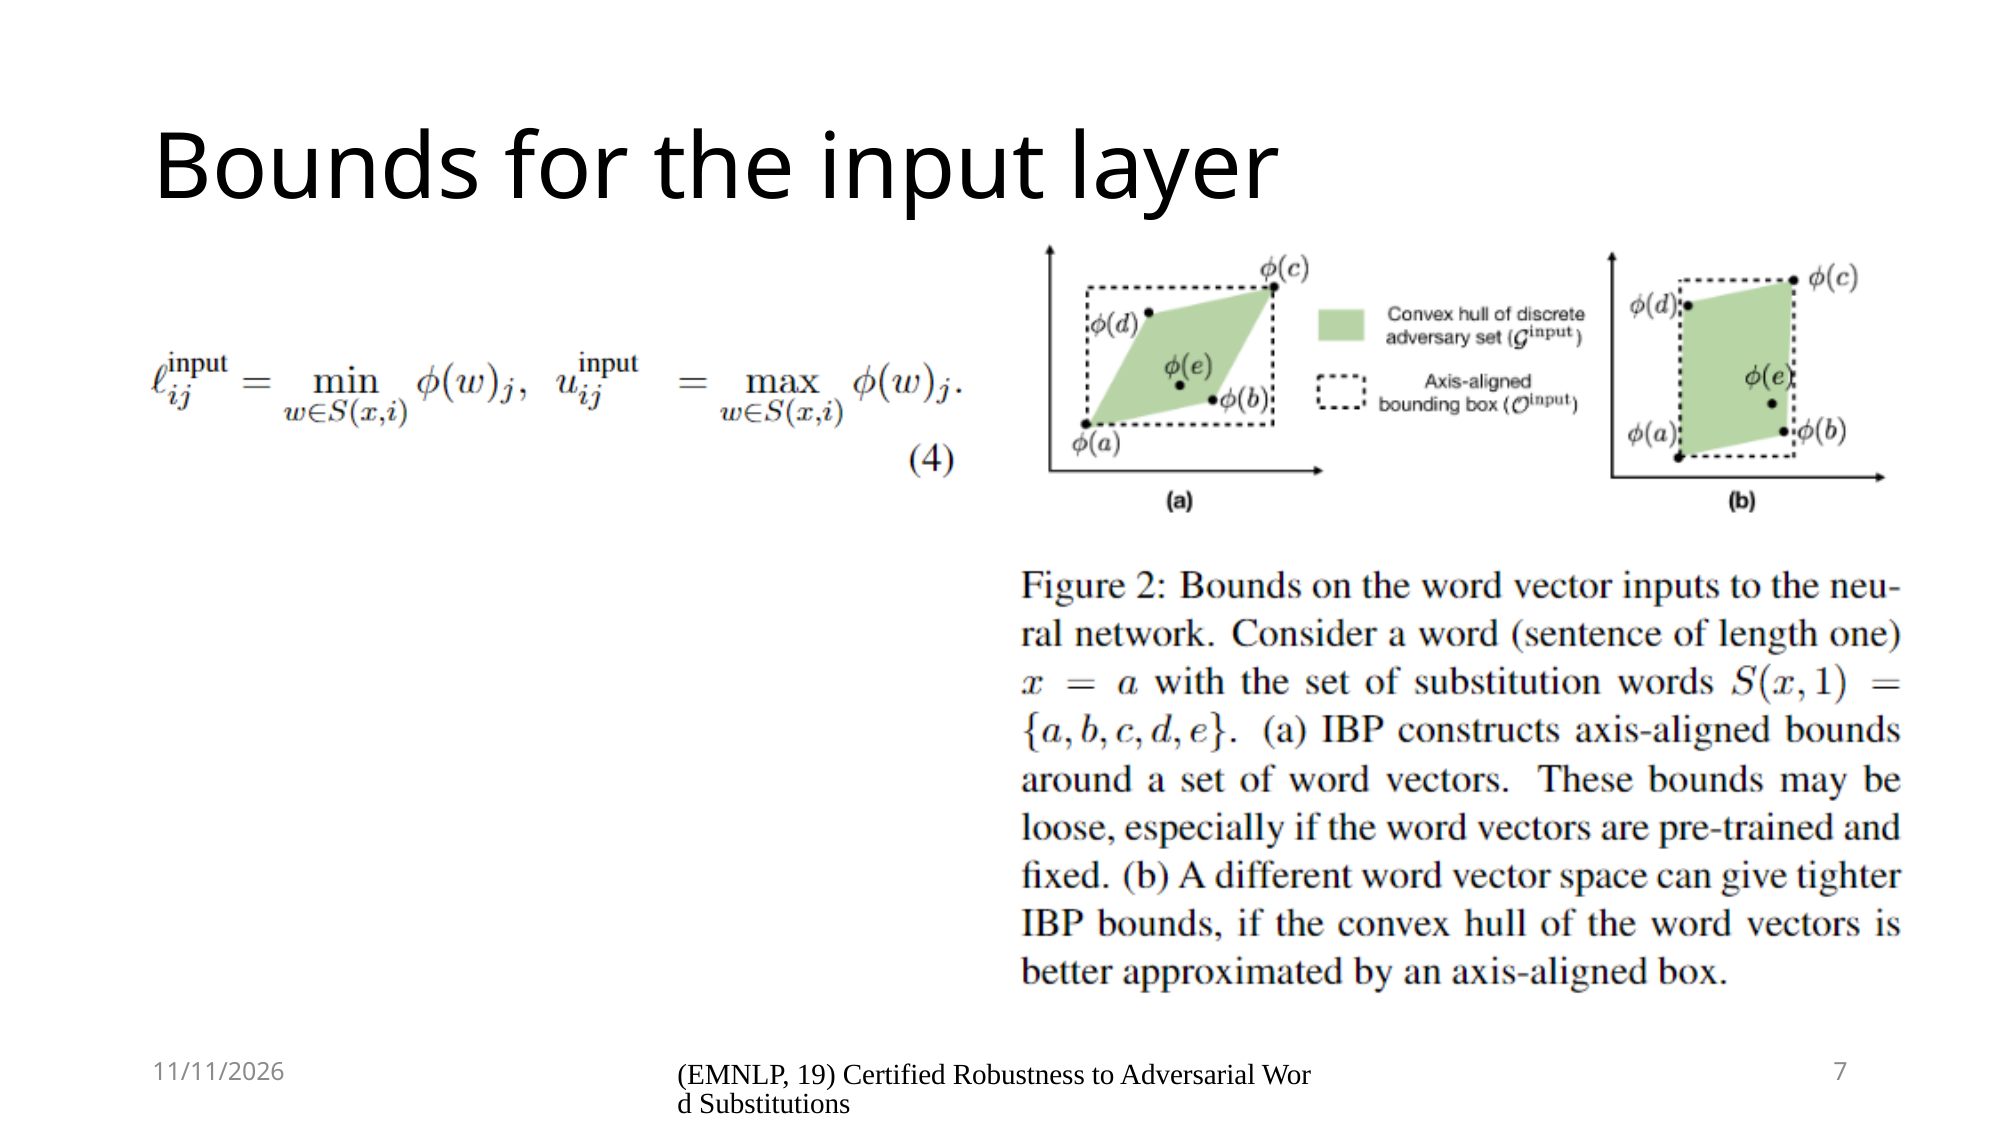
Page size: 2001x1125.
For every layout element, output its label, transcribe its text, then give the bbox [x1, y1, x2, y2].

footer (EMNLP, 19) Certified Robustness to Adversarial Word Substitutions [662, 1042, 1338, 1103]
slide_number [137, 1042, 588, 1103]
picture [137, 328, 989, 494]
title Bounds for the input layer [137, 59, 1863, 278]
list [999, 223, 1924, 1018]
slide_number 7 [1412, 1042, 1863, 1103]
